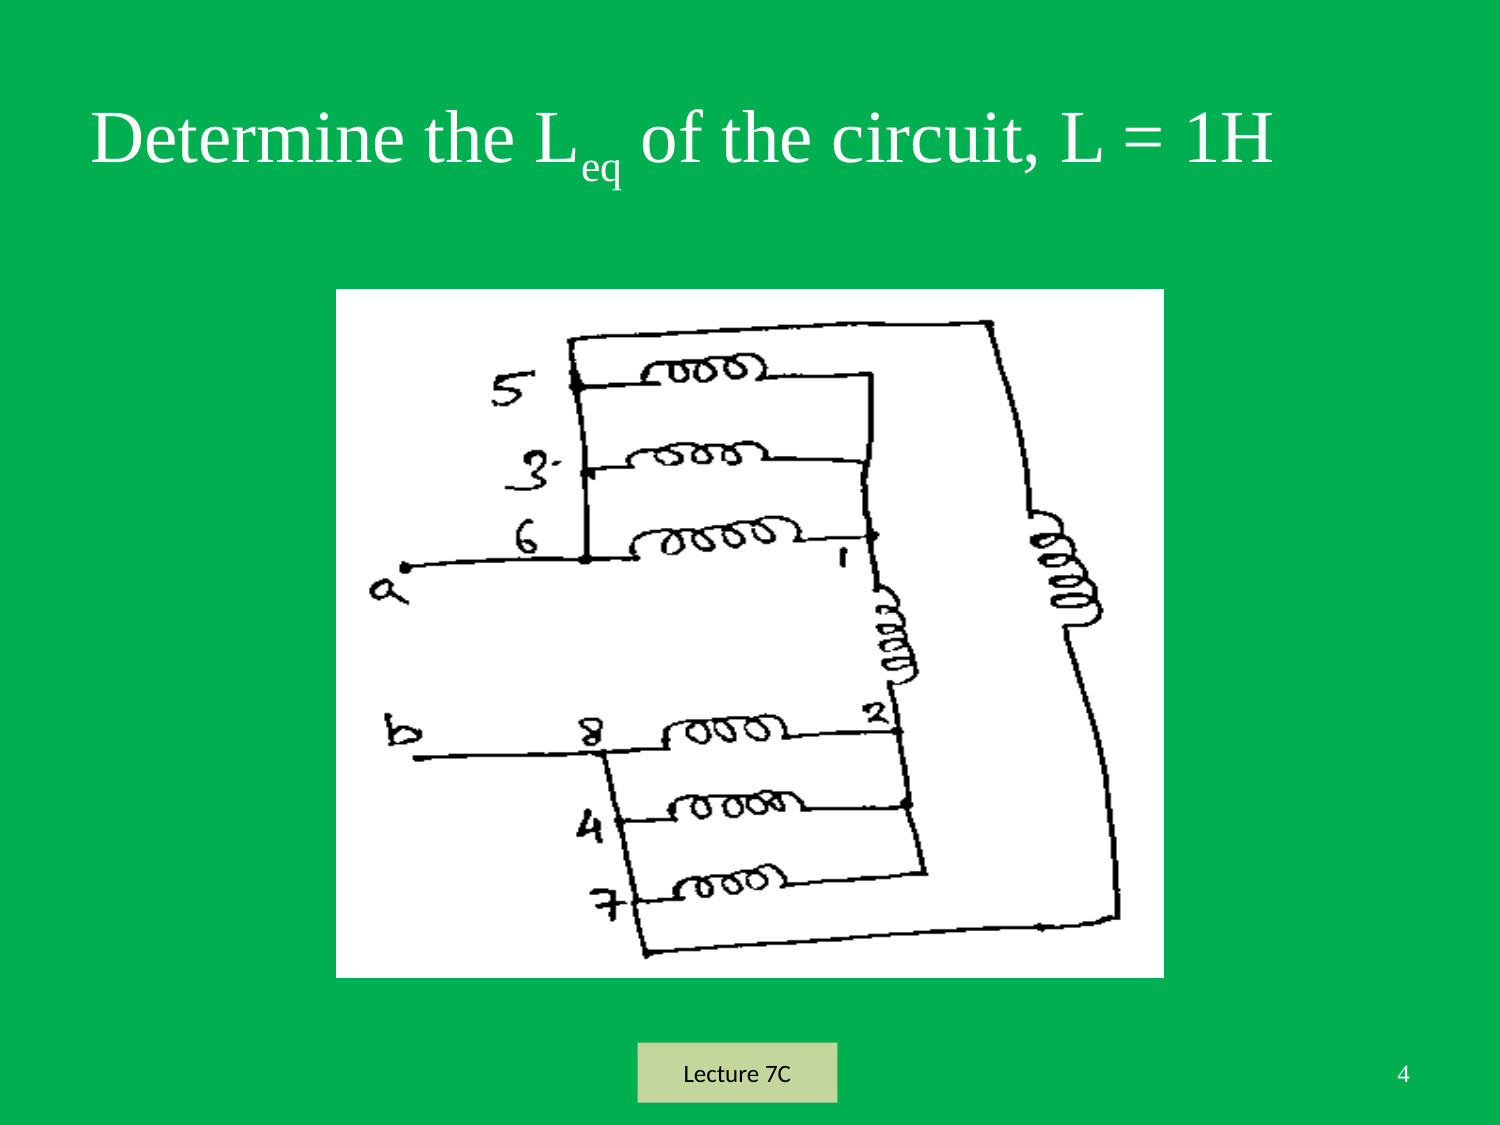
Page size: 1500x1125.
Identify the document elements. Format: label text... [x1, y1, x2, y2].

title Determine the Leq of the circuit, L = 1H [75, 45, 1425, 233]
slide_number 4 [1074, 1042, 1425, 1103]
picture [336, 289, 1164, 978]
footer Lecture 7C [637, 1042, 838, 1103]
